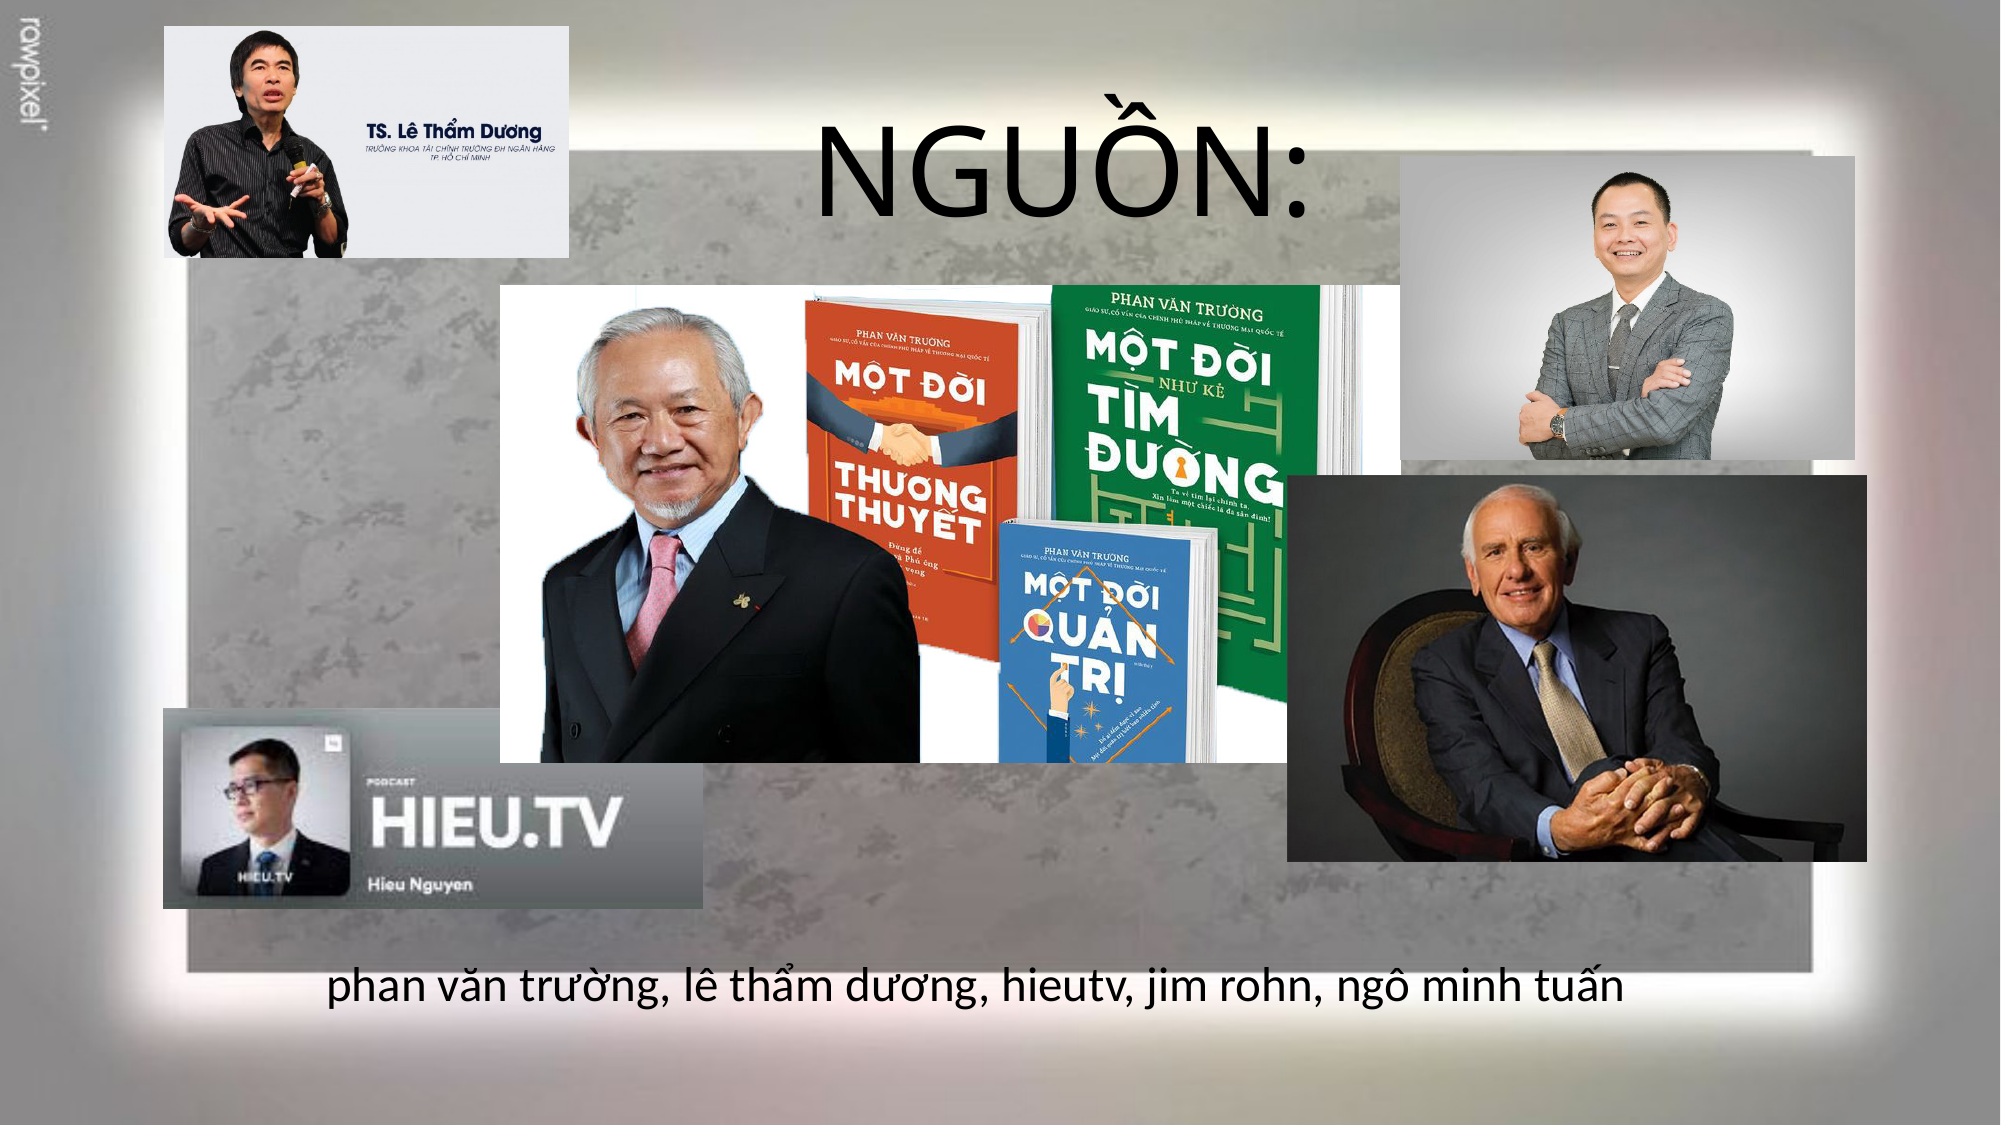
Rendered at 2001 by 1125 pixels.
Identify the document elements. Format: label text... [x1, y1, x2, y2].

picture [0, 0, 2001, 1125]
title NGUỒN: [569, 61, 1813, 252]
subtitle phan văn trường, lê thẩm dương, hieutv, jim rohn, ngô minh tuấn [226, 952, 1727, 1021]
